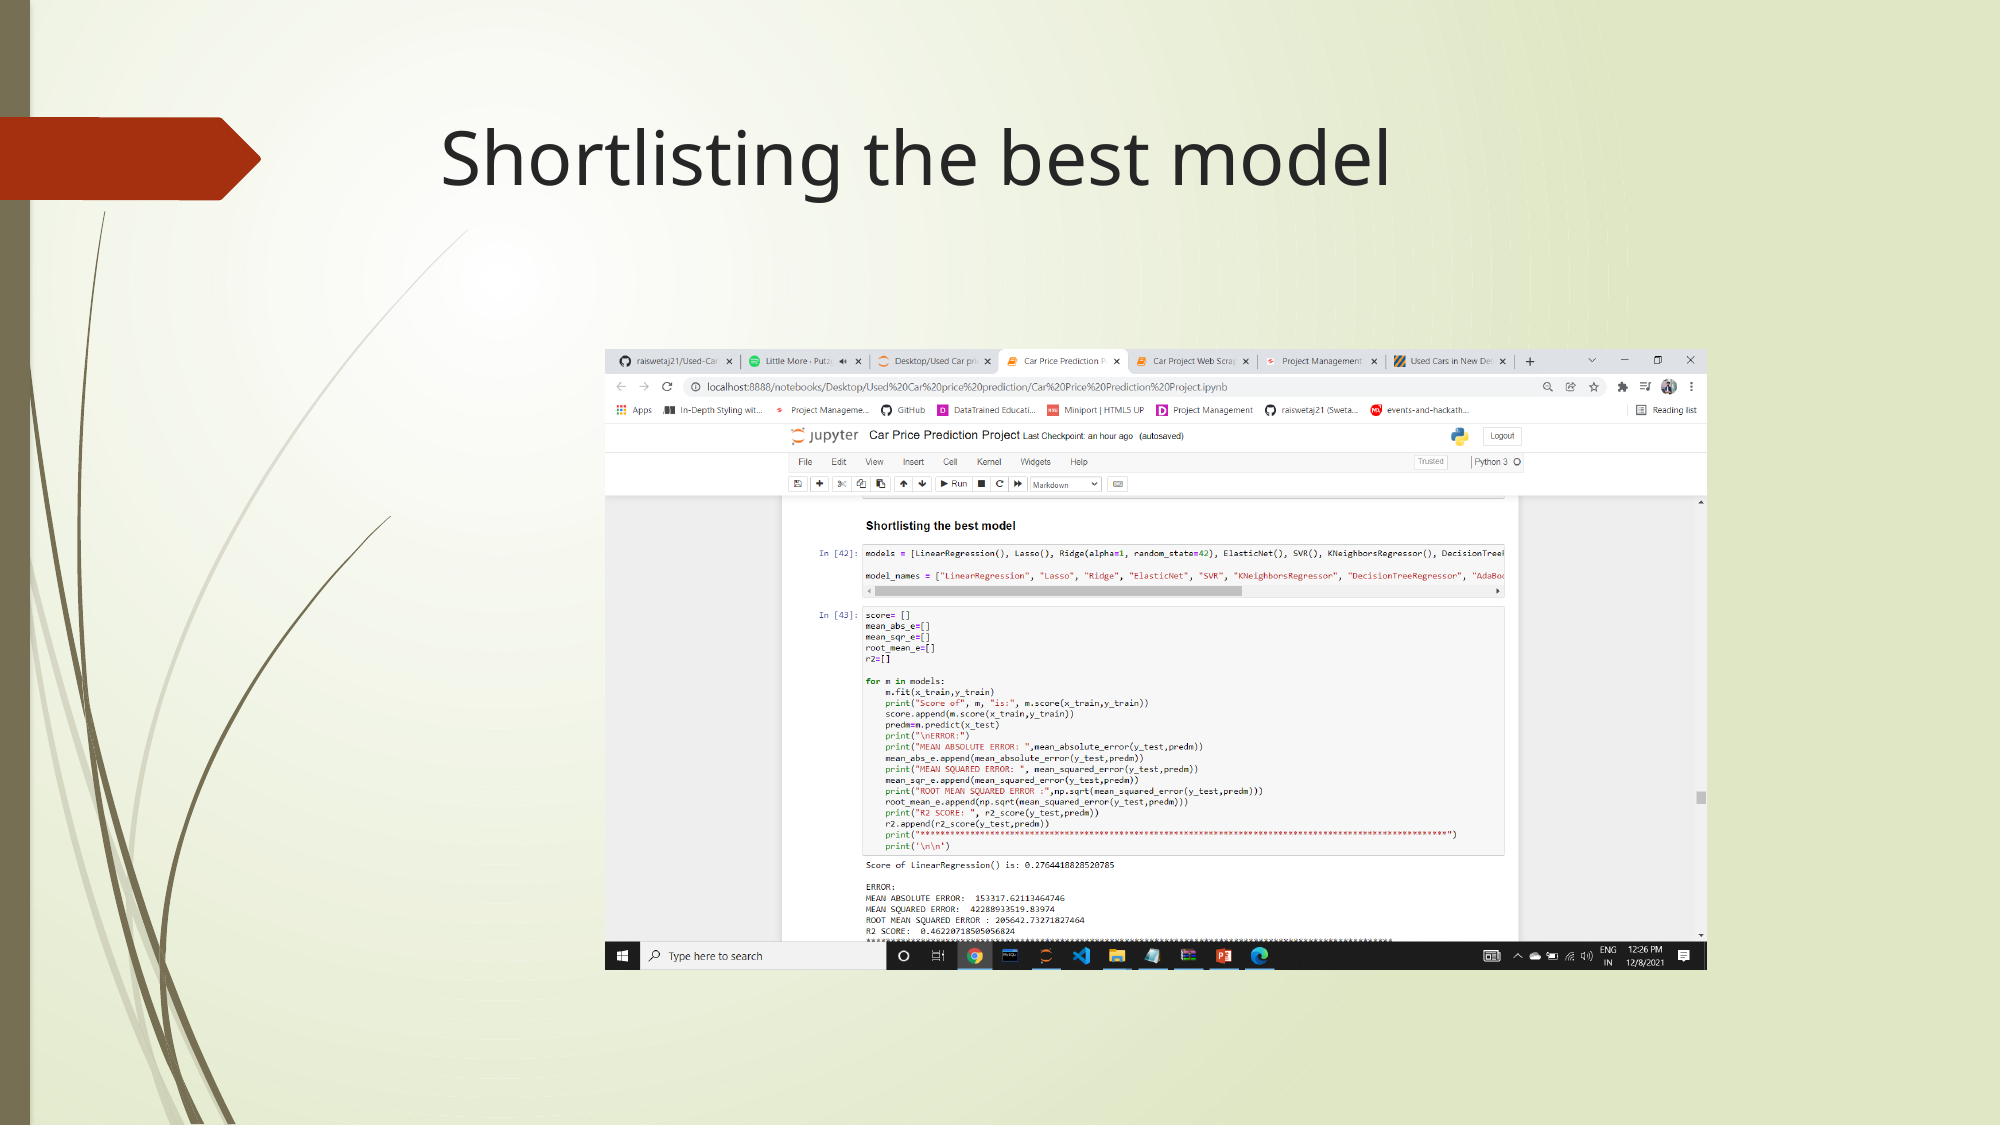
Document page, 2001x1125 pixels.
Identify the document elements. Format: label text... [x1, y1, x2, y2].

title Shortlisting the best model [425, 102, 1888, 313]
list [604, 349, 1708, 971]
